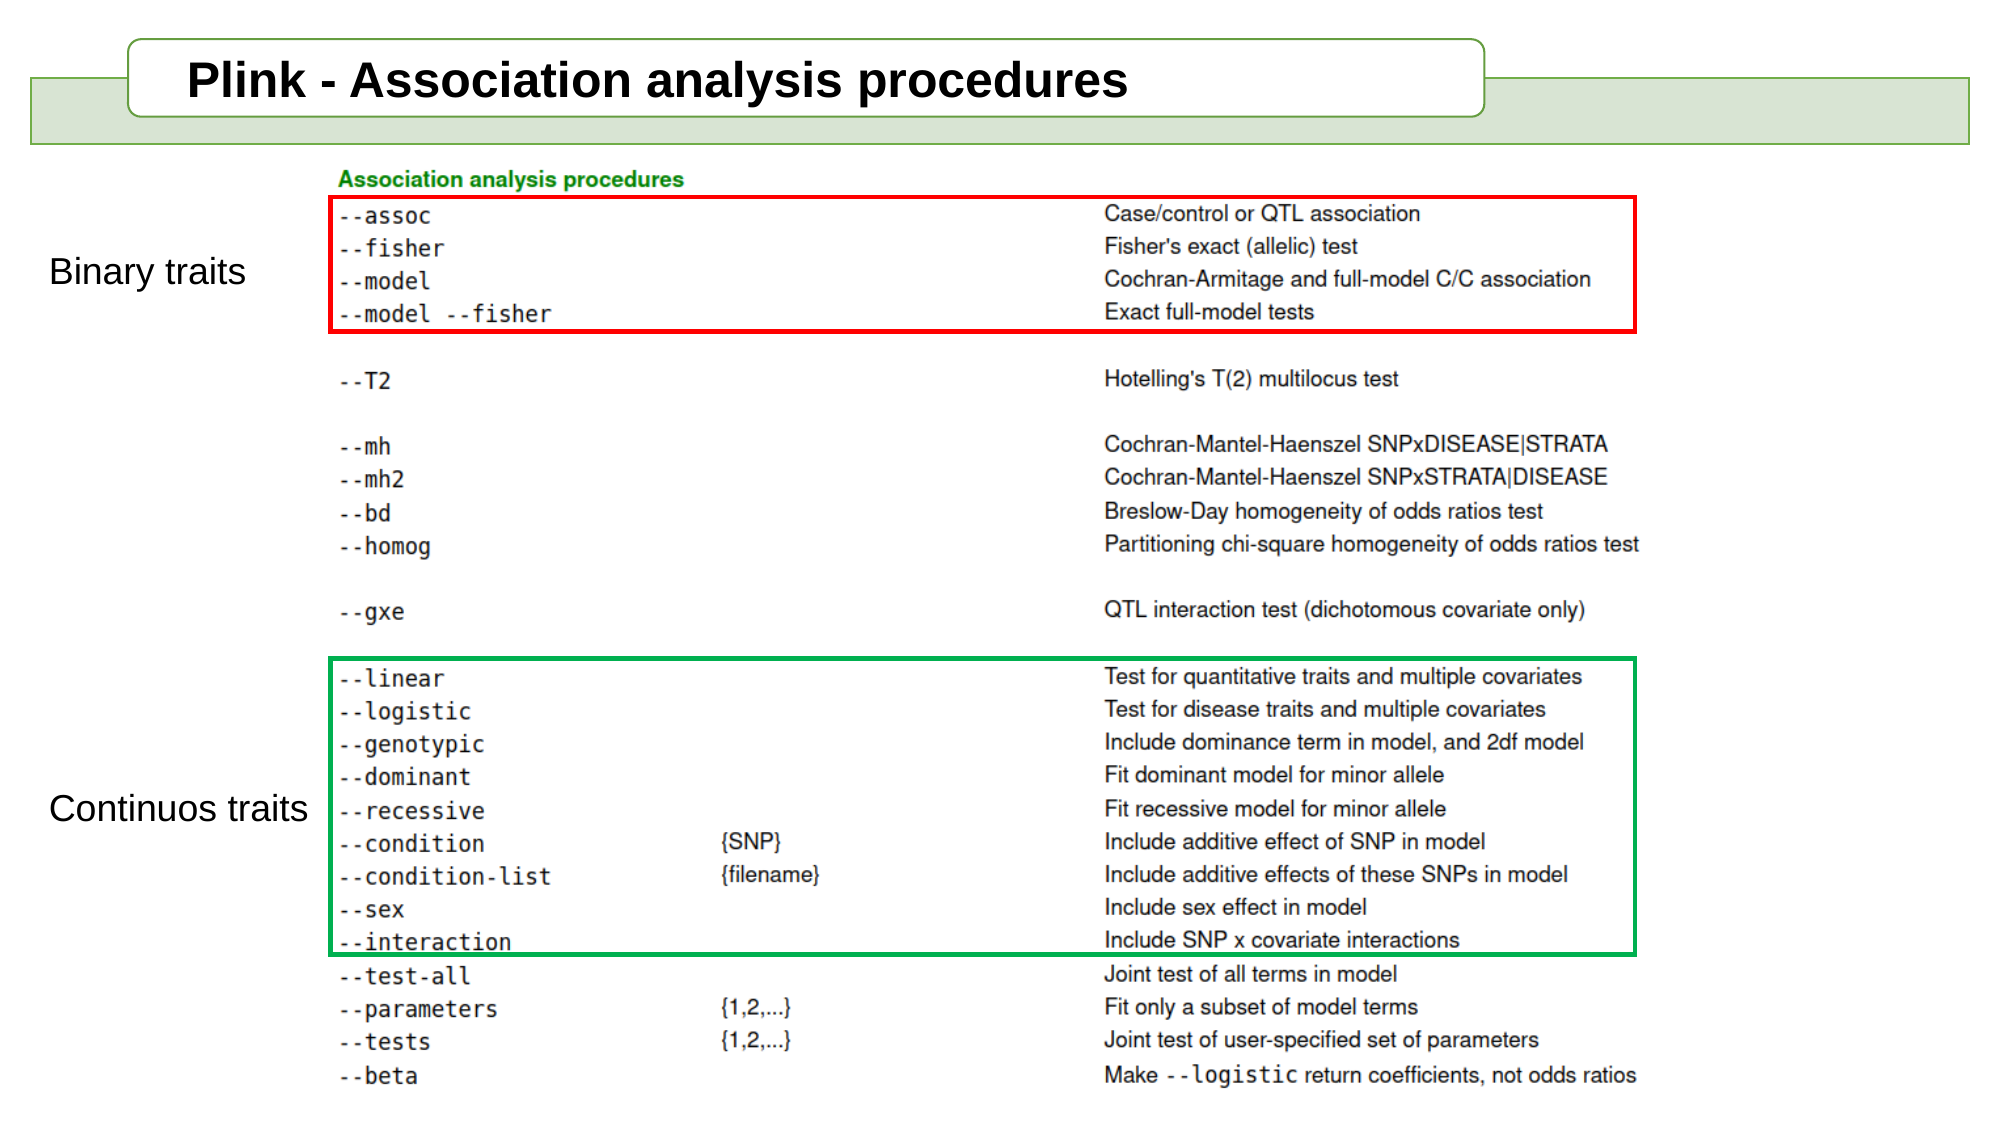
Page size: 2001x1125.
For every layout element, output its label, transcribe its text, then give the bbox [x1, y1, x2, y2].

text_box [31, 38, 1969, 145]
picture [324, 157, 1676, 1113]
text_box Binary traits [33, 239, 291, 300]
text_box Continuos traits [33, 776, 324, 836]
